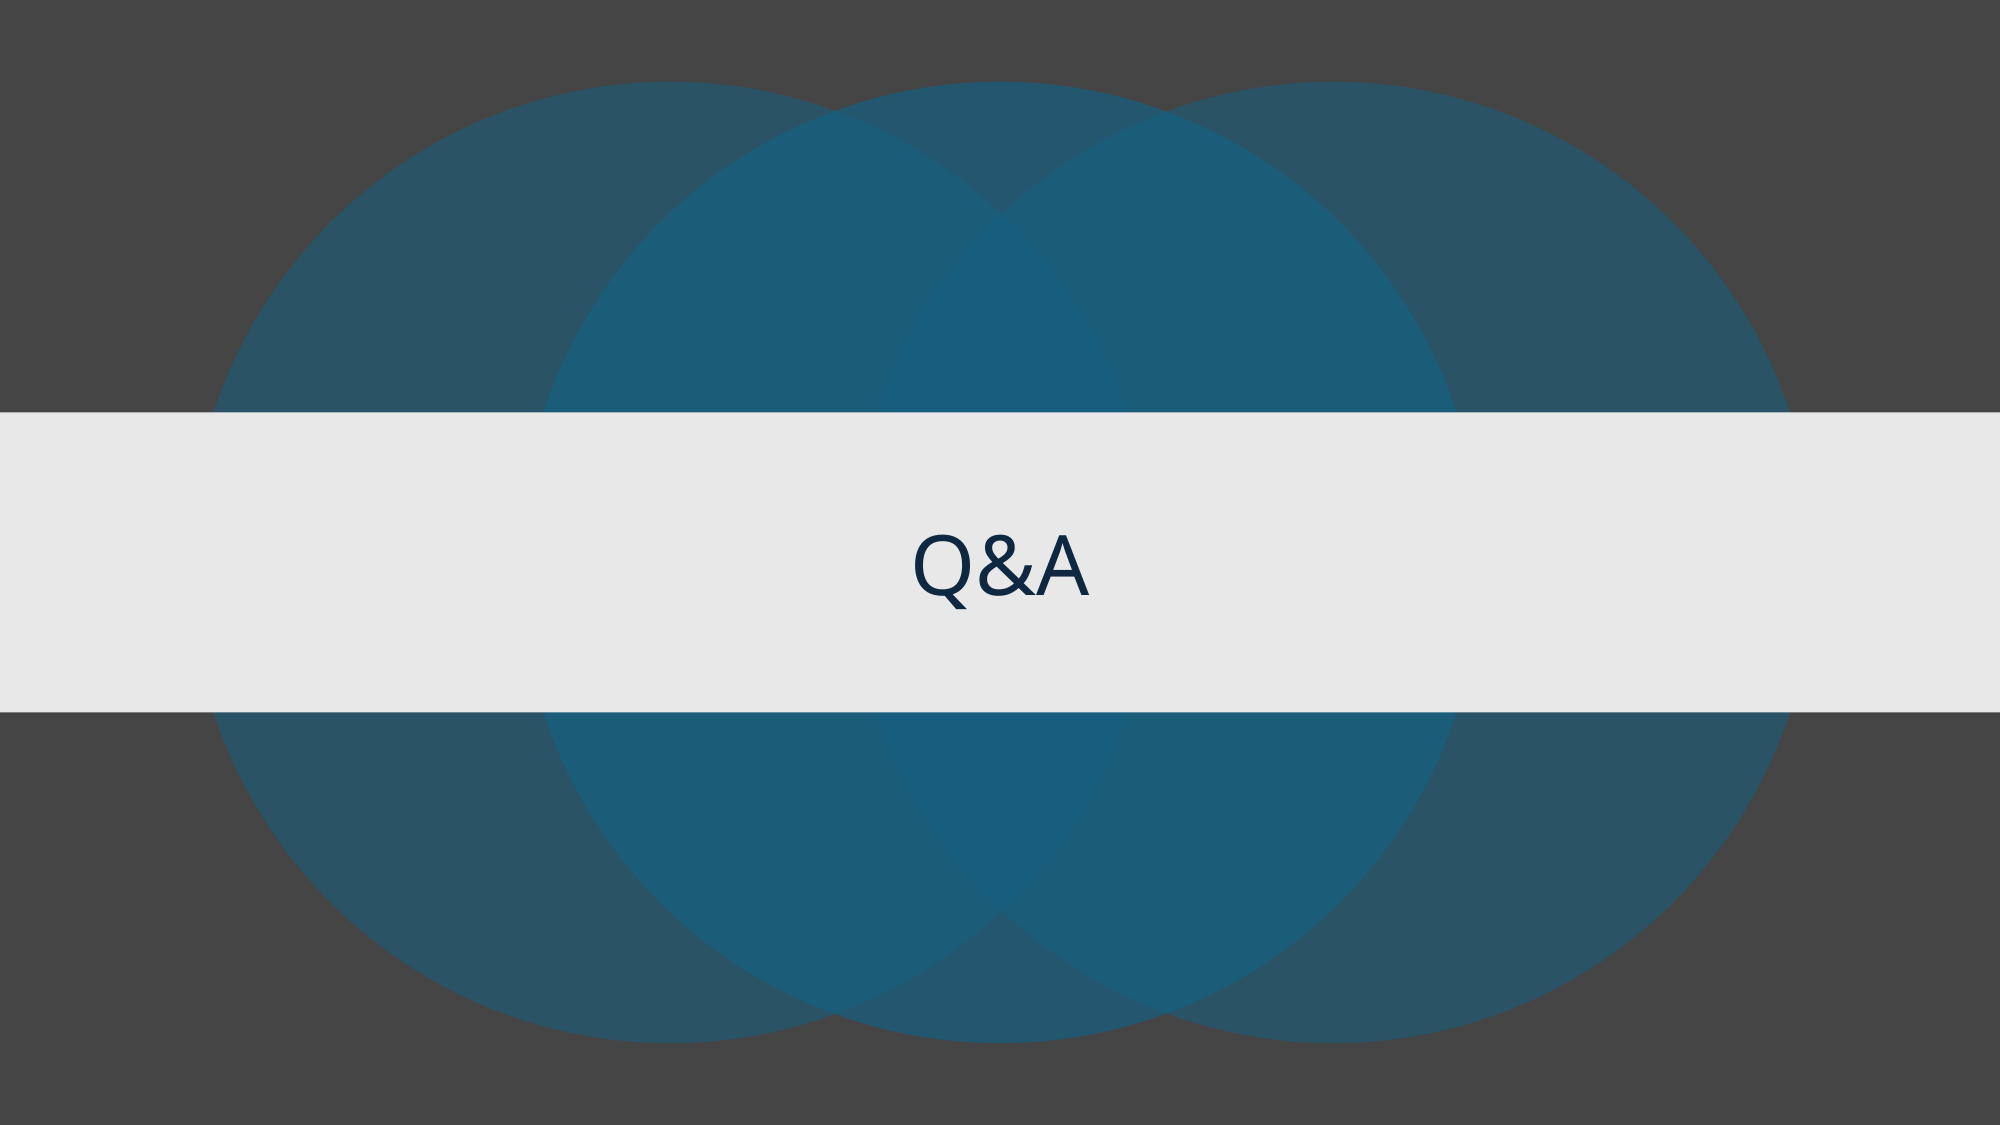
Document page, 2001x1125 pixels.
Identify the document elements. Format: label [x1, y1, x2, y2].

text_box [1815, 411, 2000, 714]
text_box [189, 81, 1815, 1044]
text_box [0, 411, 189, 714]
